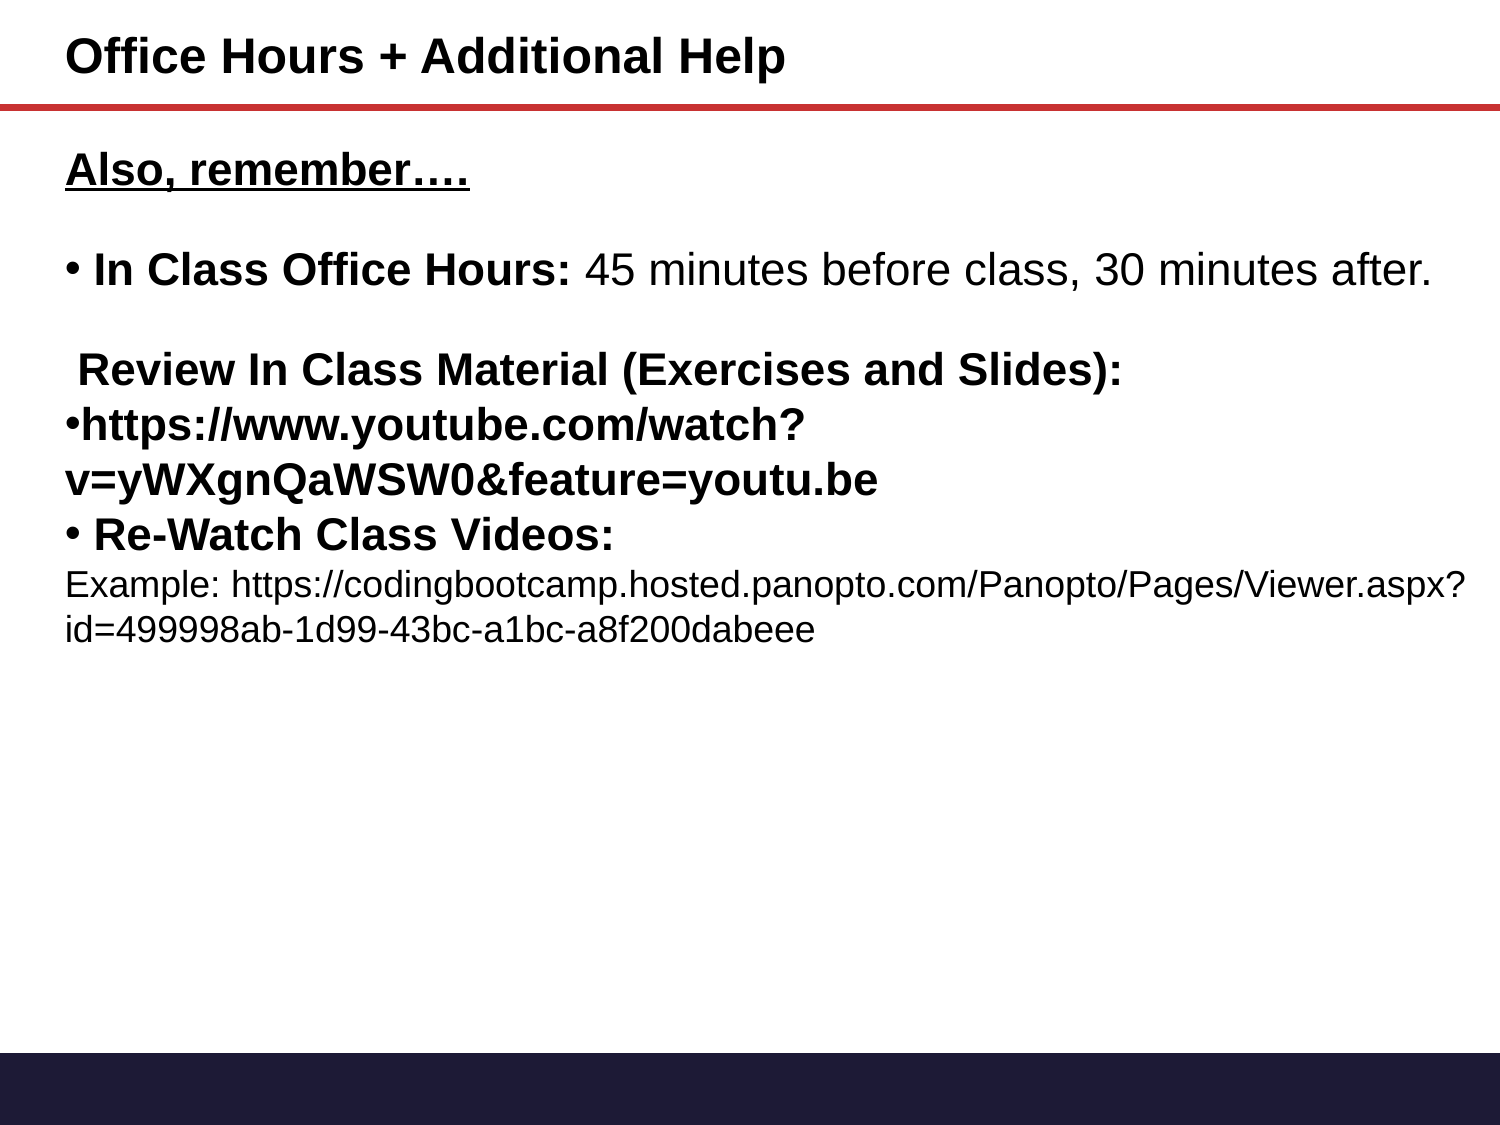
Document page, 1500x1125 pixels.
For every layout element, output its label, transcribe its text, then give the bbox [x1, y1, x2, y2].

text_box Office Hours + Additional Help [50, 16, 963, 91]
text_box Also, remember…. In Class Office Hours: 45 minutes before class, 30 minutes after. Review In Class Material (Exercises and Slides): https://www.youtube.com/watch?v=yWXgnQaWSW0&feature=youtu.be Re-Watch Class Videos: Example: https://codingbootcamp.hosted.panopto.com/Panopto/Pages/Viewer.aspx?id=499998ab-1d99-43bc-a1bc-a8f200dabeee [50, 125, 1484, 1038]
